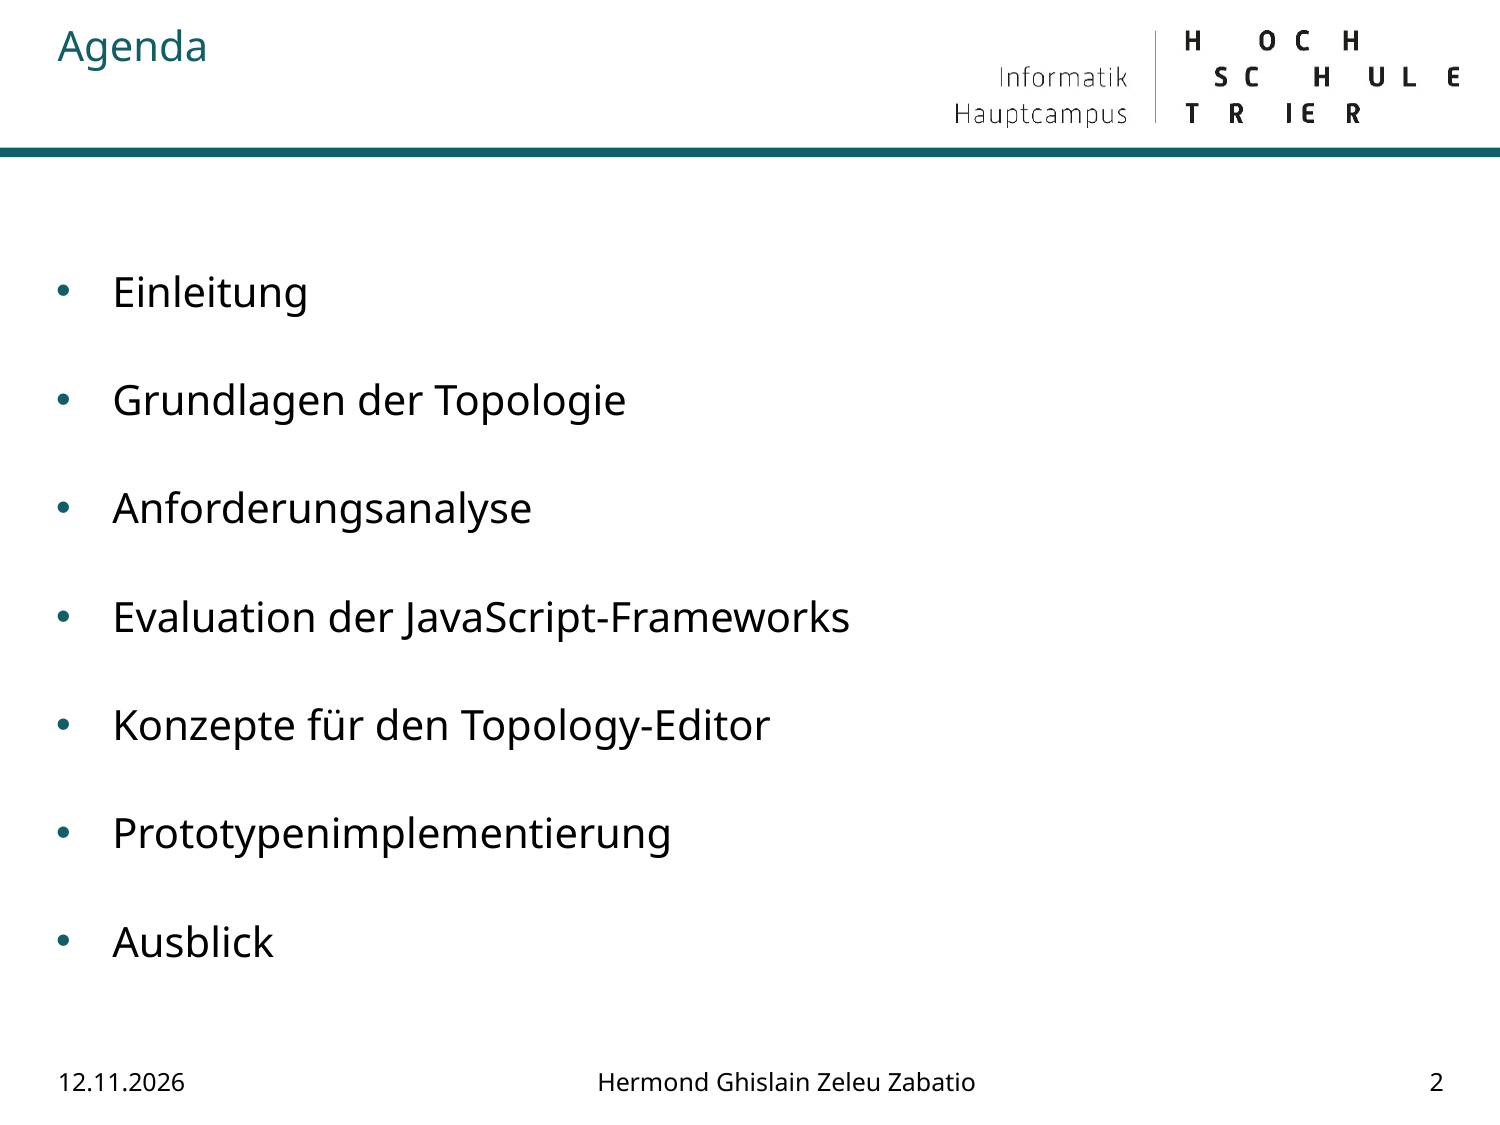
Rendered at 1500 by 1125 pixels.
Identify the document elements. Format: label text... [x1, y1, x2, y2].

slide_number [43, 1058, 349, 1106]
title Agenda [42, 12, 941, 131]
slide_number 2 [1222, 1058, 1459, 1106]
list Einleitung Grundlagen der Topologie Anforderungsanalyse Evaluation der JavaScript-Frameworks Konzepte für den Topology-Editor Prototypenimplementierung Ausblick [41, 208, 1459, 1035]
footer Hermond Ghislain Zeleu Zabatio [381, 1058, 1193, 1106]
picture [956, 30, 1459, 128]
